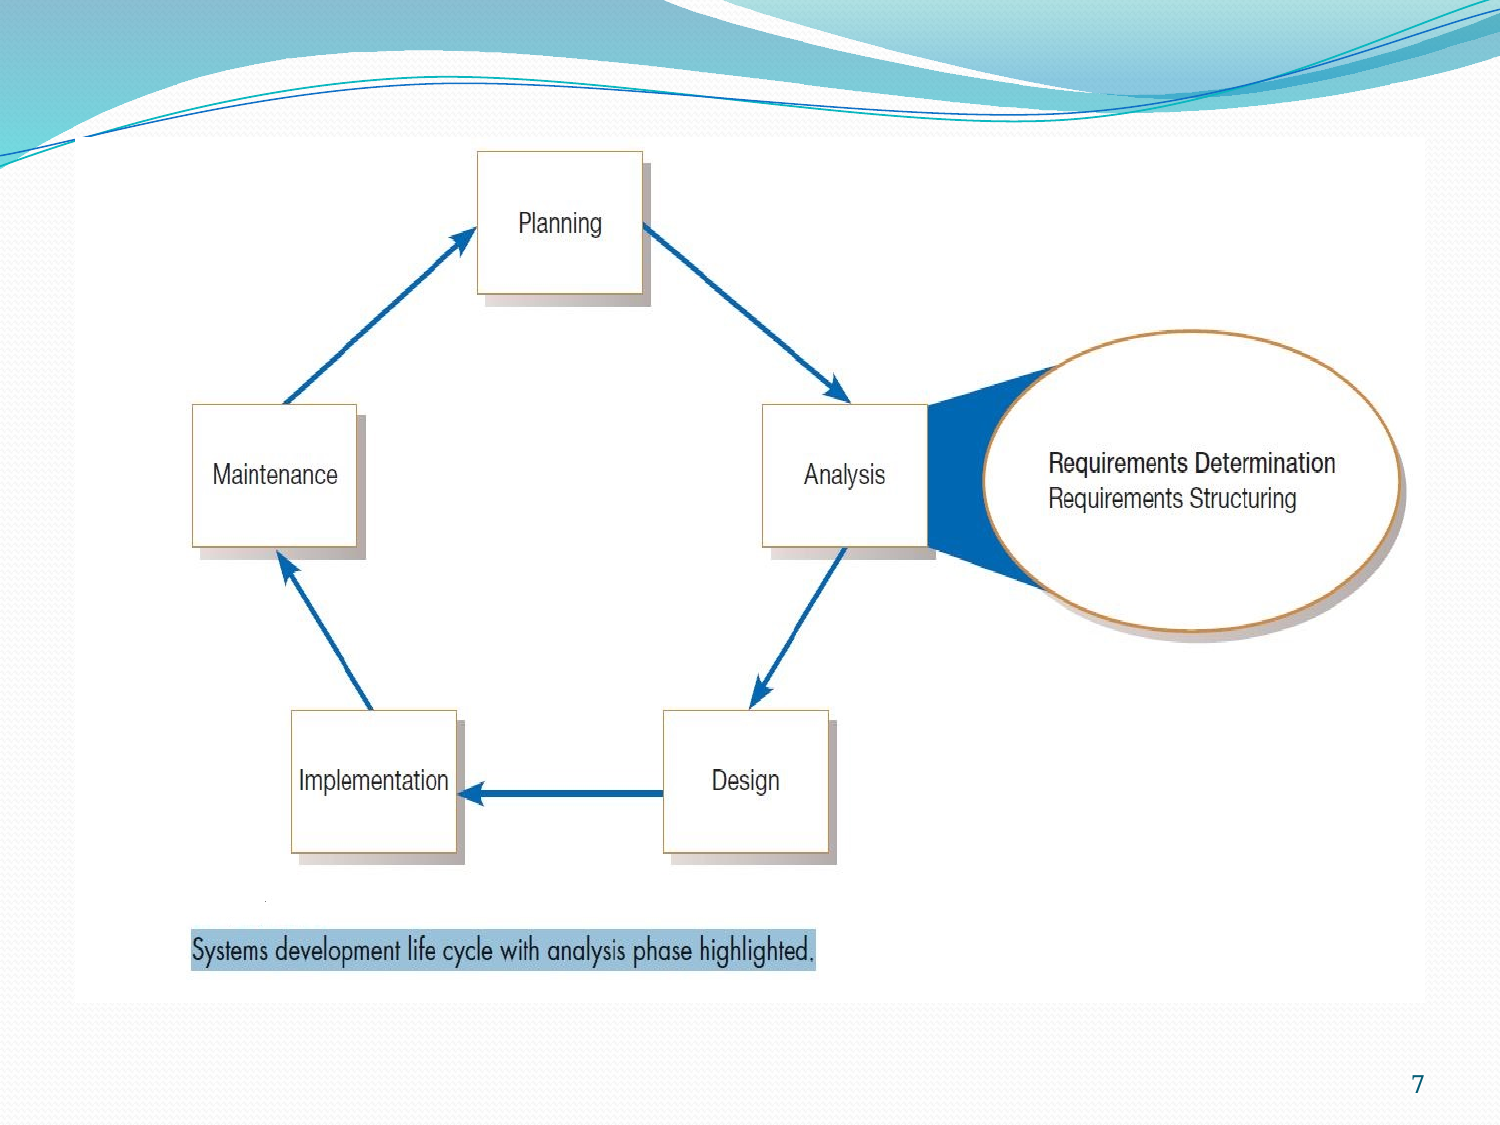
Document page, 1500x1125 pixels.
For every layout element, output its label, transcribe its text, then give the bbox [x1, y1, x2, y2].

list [74, 137, 1426, 1003]
slide_number 7 [1299, 1042, 1425, 1103]
